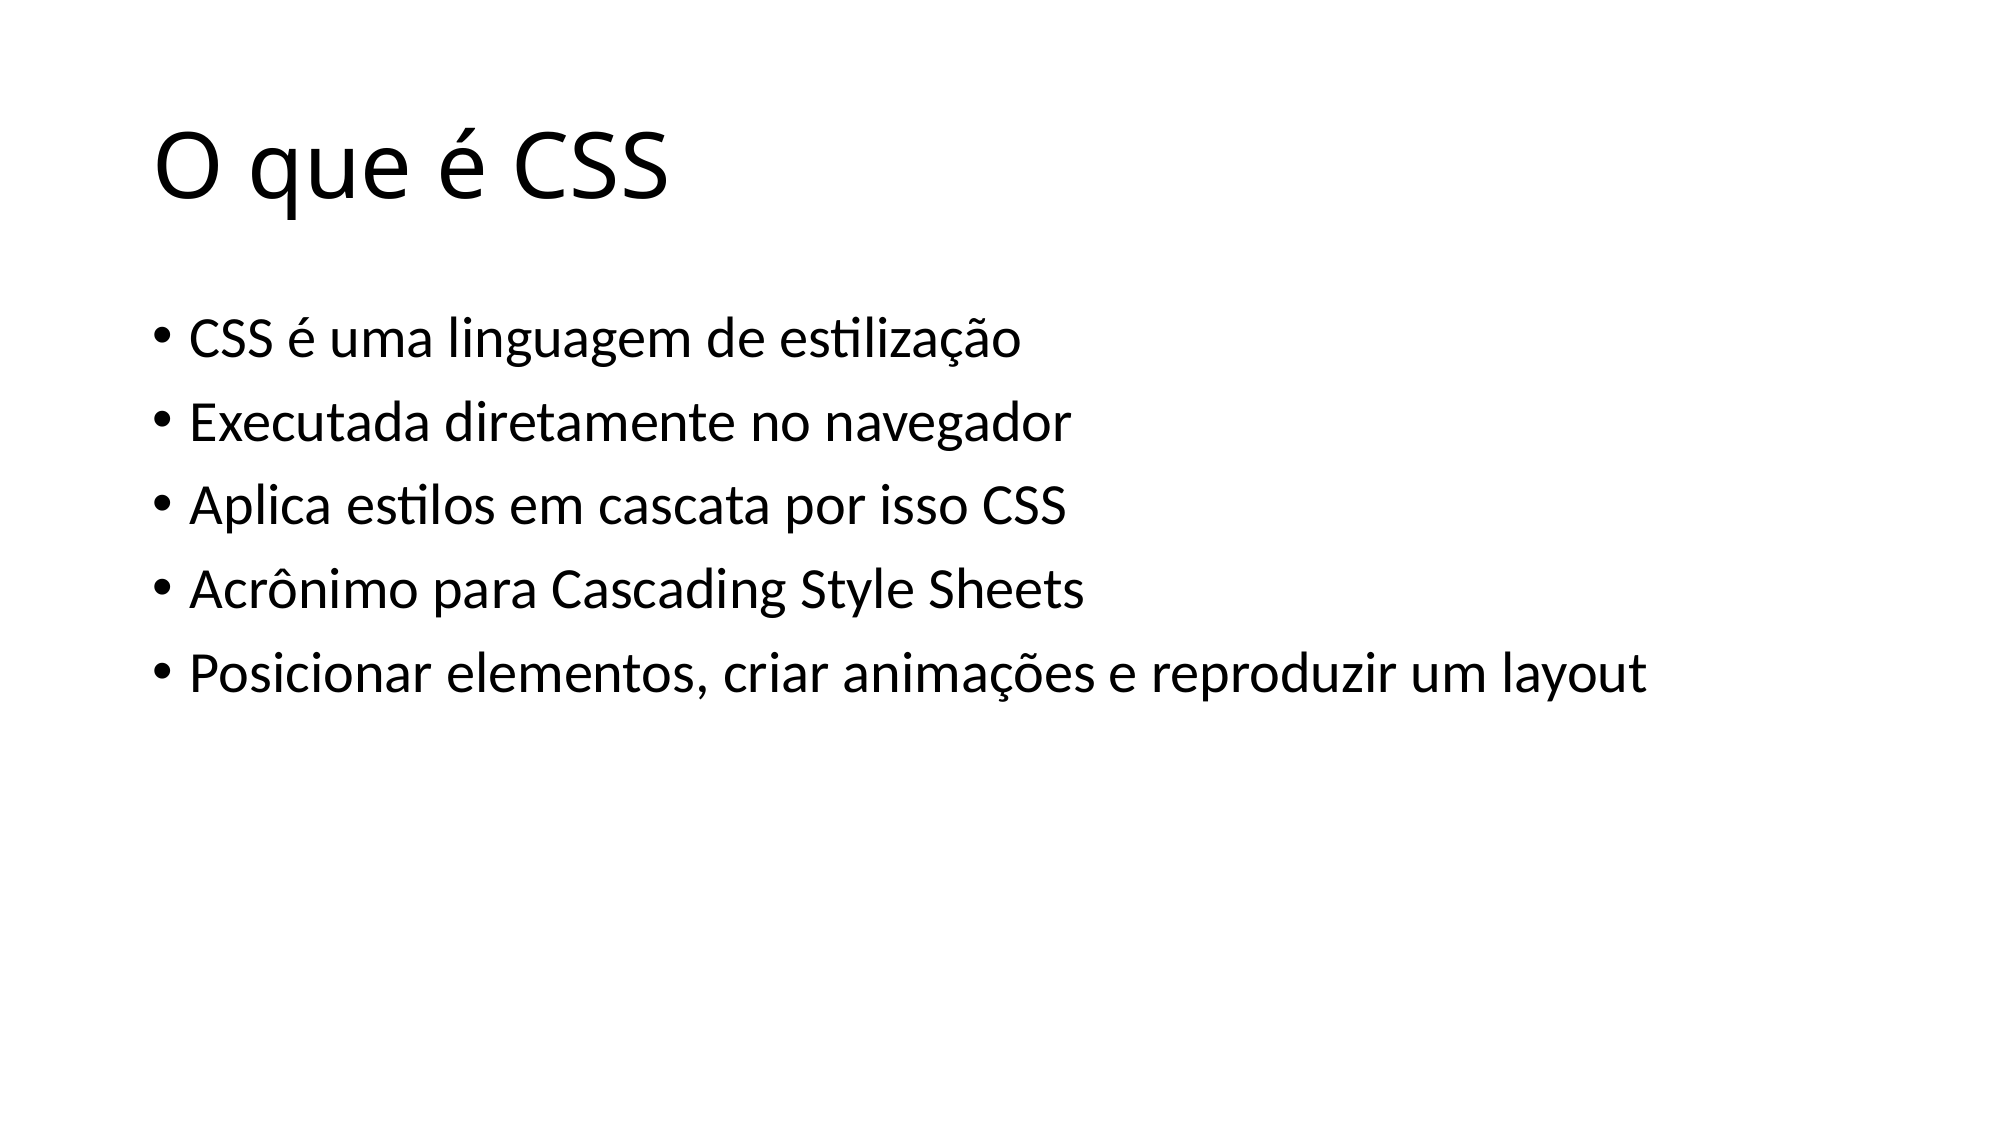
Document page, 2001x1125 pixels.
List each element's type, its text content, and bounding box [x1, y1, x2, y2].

list CSS é uma linguagem de estilização Executada diretamente no navegador Aplica estilos em cascata por isso CSS Acrônimo para Cascading Style Sheets Posicionar elementos, criar animações e reproduzir um layout [137, 299, 1863, 1014]
title O que é CSS [137, 59, 1863, 278]
